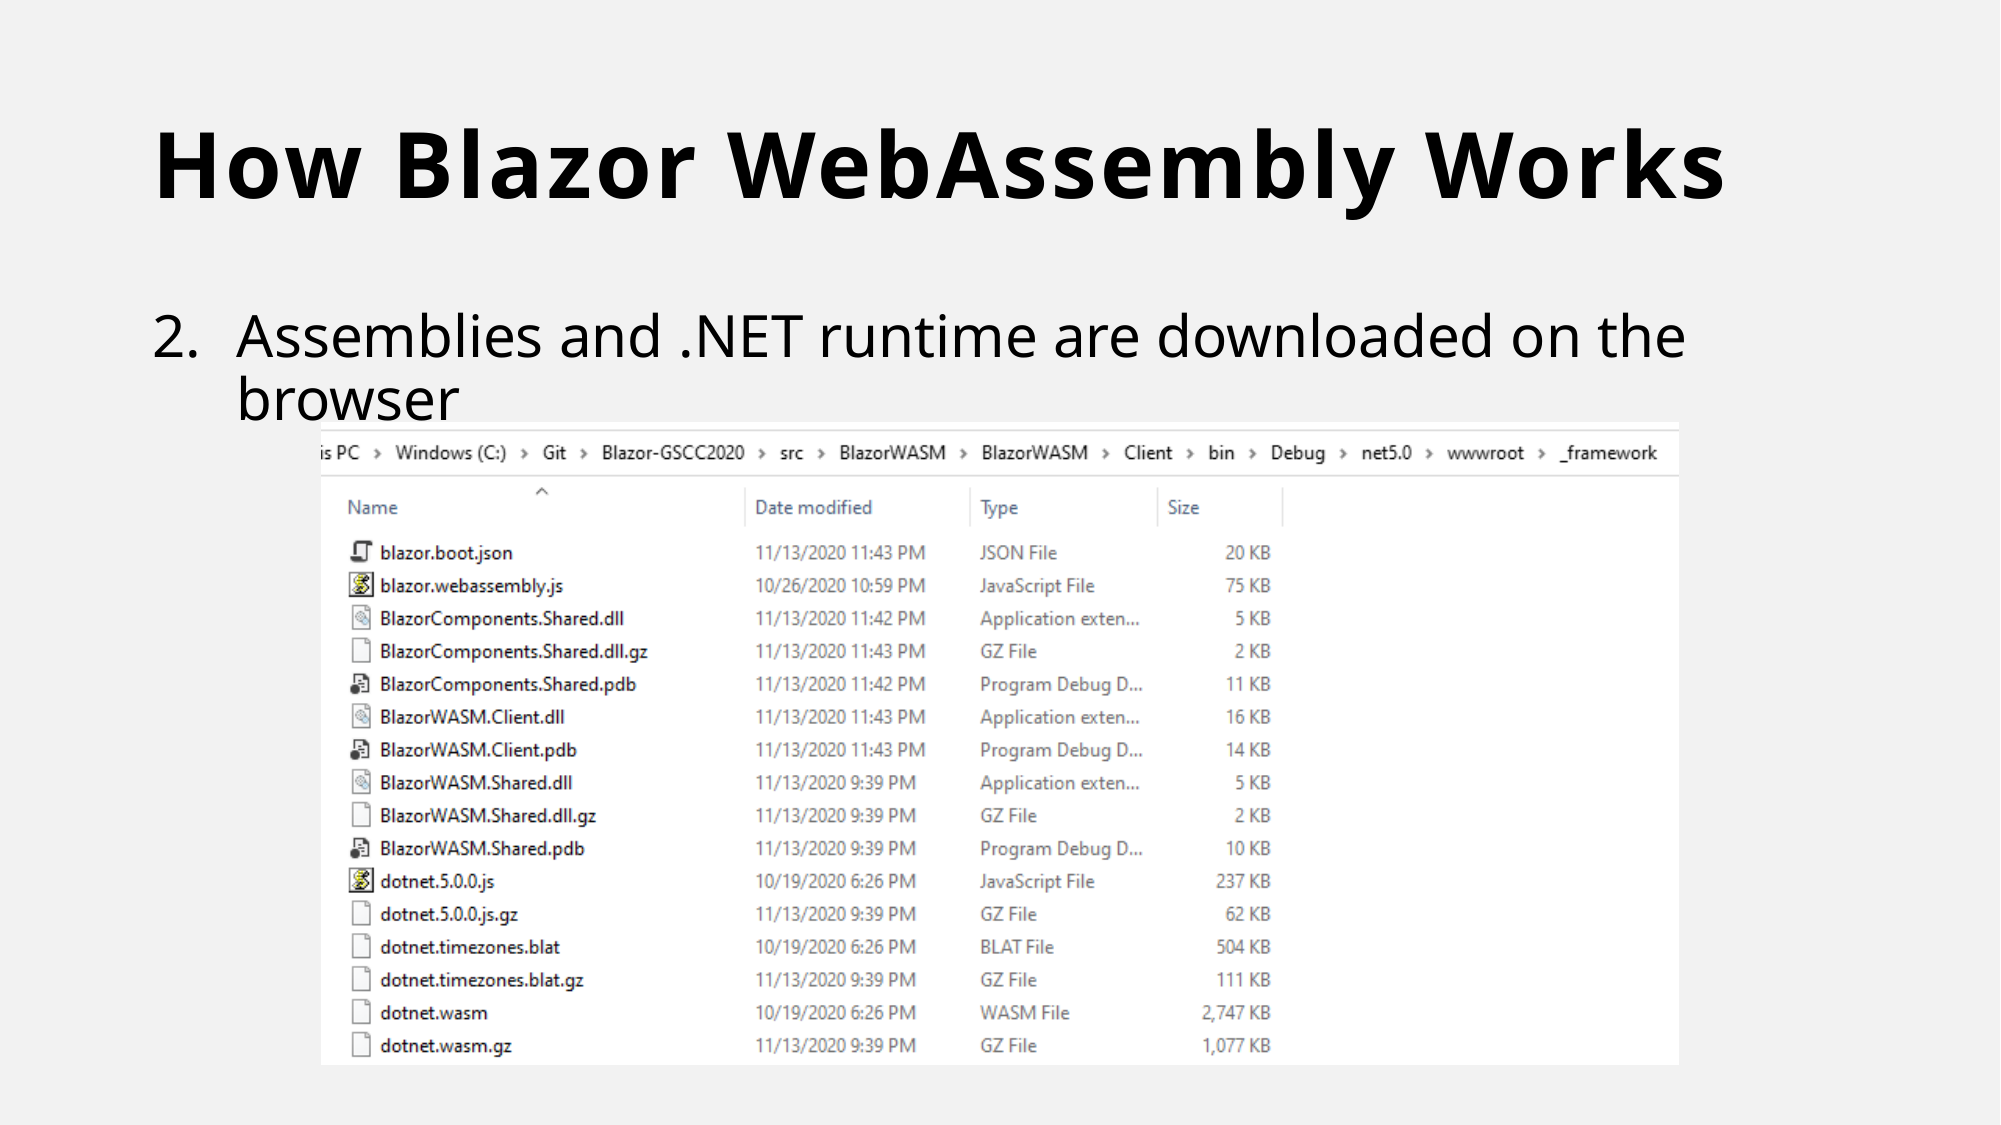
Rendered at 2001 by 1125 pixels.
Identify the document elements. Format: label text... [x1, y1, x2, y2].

picture [320, 422, 1679, 1065]
list Assemblies and .NET runtime are downloaded on the browser [137, 299, 1863, 1014]
title How Blazor WebAssembly Works [137, 59, 1863, 278]
